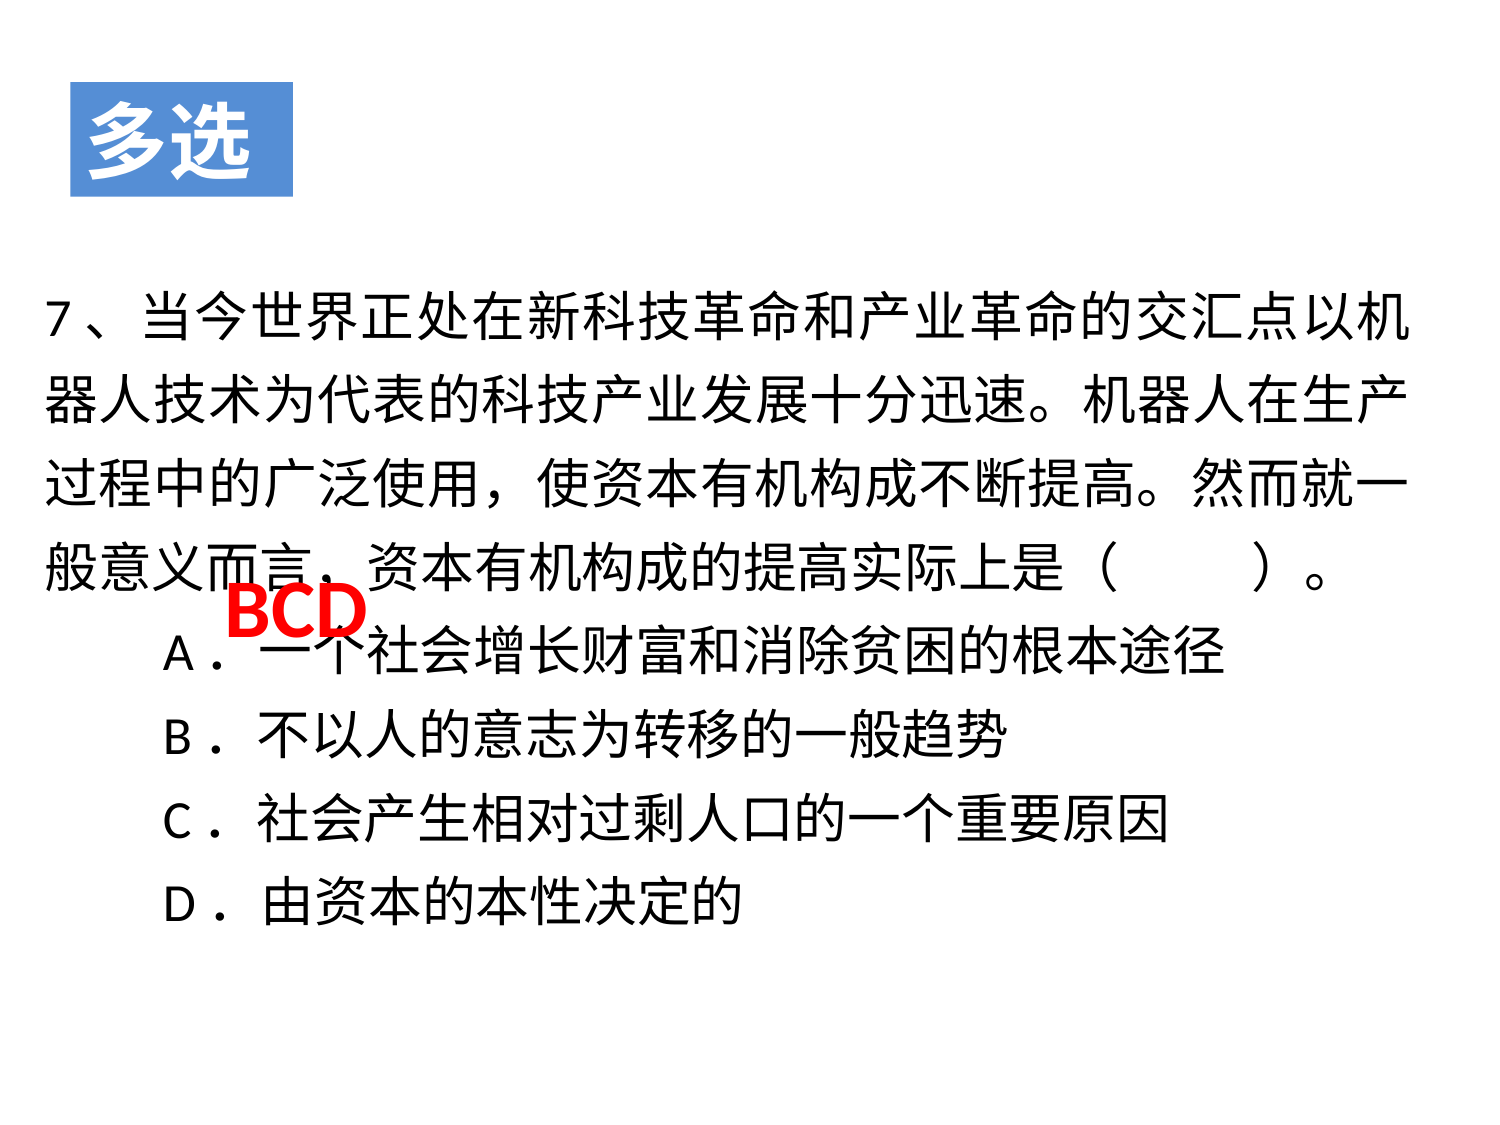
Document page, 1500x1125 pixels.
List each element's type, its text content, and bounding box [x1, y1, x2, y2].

text_box 多选 [70, 82, 293, 197]
list 7、当今世界正处在新科技革命和产业革命的交汇点以机器人技术为代表的科技产业发展十分迅速。机器人在生产过程中的广泛使用，使资本有机构成不断提高。然而就一般意义而言，资本有机构成的提高实际上是（ ）。 A．一个社会增长财富和消除贫困的根本途径 B．不以人的意志为转移的一般趋势 C．社会产生相对过剩人口的一个重要原因 D．由资本的本性决定的 [29, 255, 1426, 999]
text_box BCD [195, 547, 397, 662]
